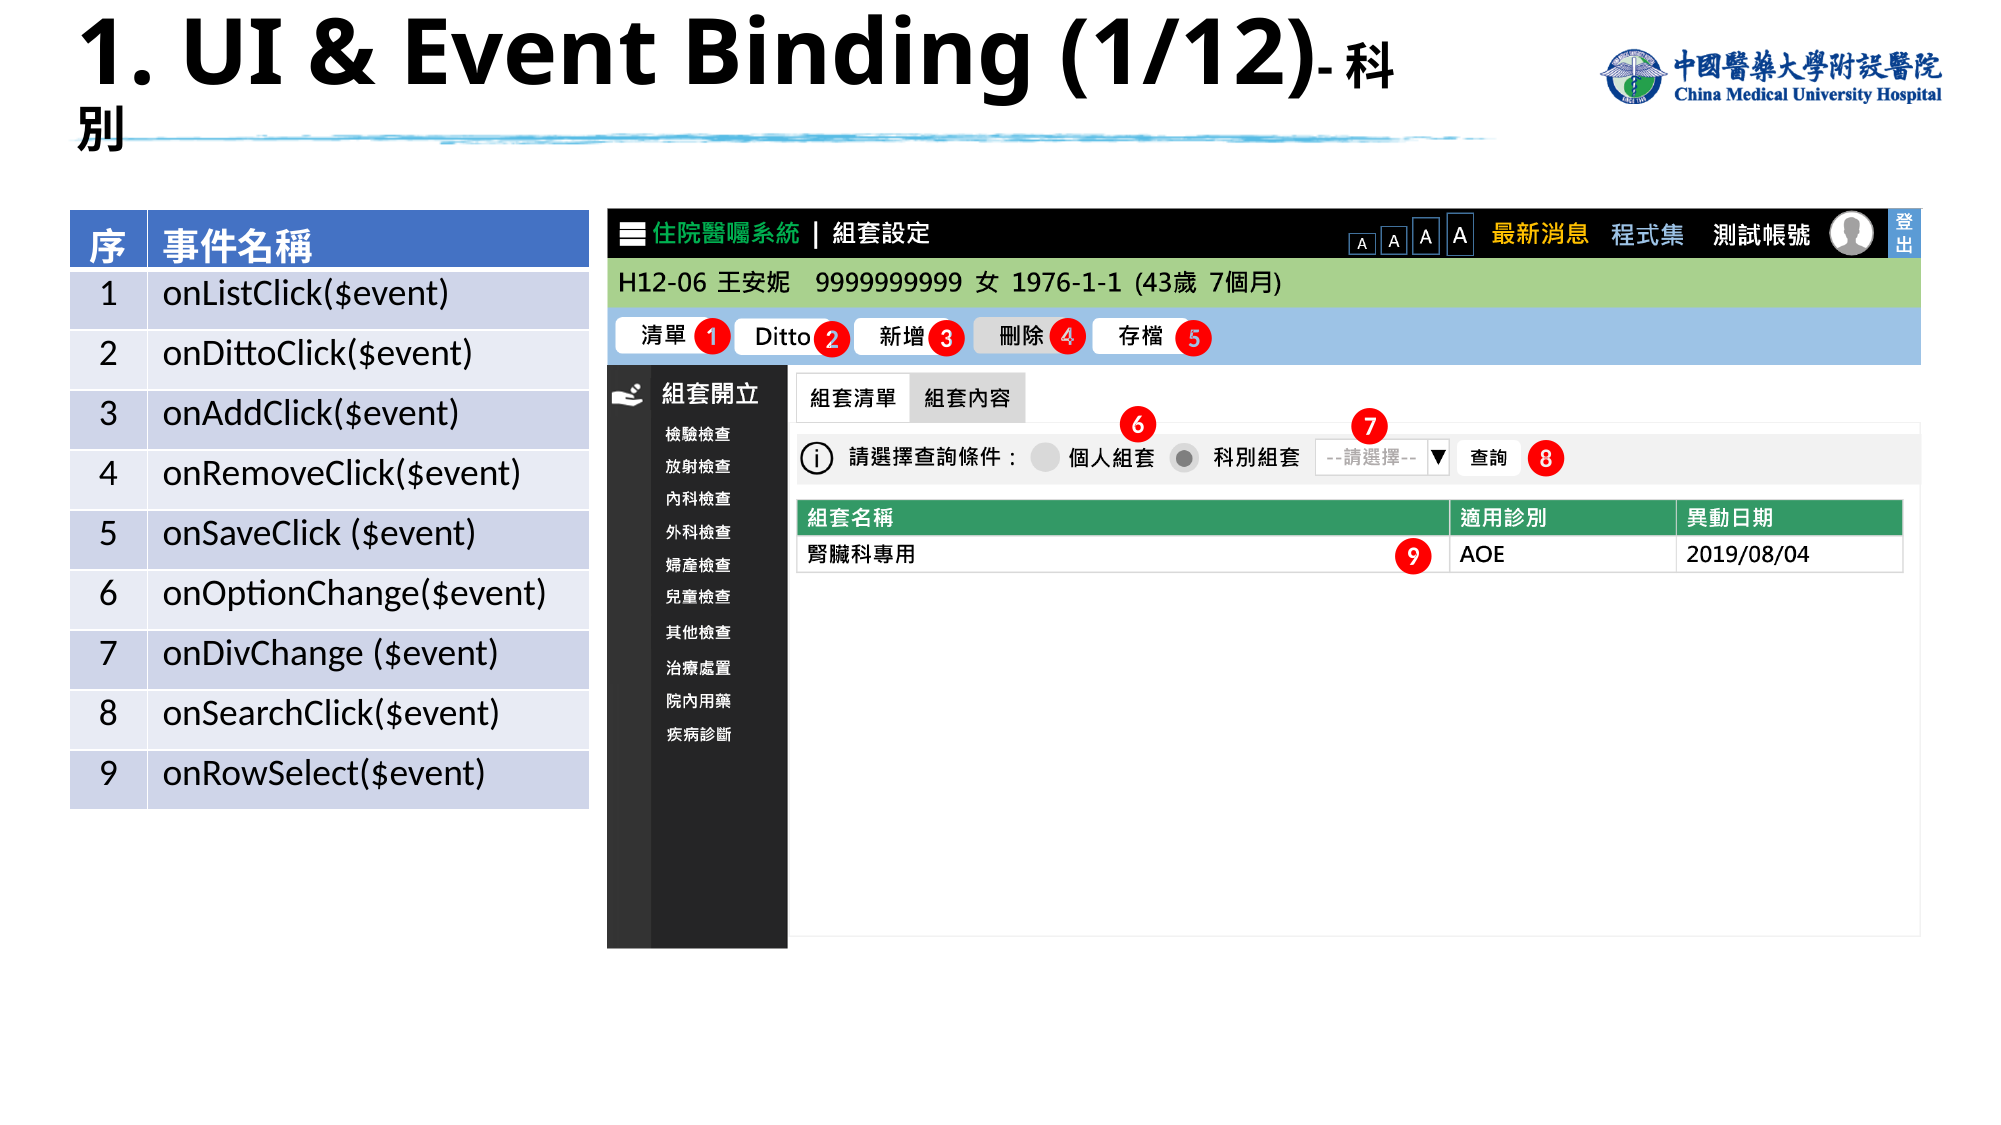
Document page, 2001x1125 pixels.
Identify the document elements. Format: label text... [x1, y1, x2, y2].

table_cell onDittoClick($event) [148, 331, 589, 389]
text_box ❾ [1925, 529, 1931, 589]
table_cell 5 [70, 511, 147, 569]
table_header 事件名稱 [148, 210, 589, 267]
table_cell 9 [70, 751, 147, 809]
table_cell 6 [70, 571, 147, 629]
picture [1590, 27, 1964, 130]
table_cell onRowSelect($event) [148, 751, 589, 809]
table_cell onAddClick($event) [148, 391, 589, 449]
table_cell 7 [70, 631, 147, 689]
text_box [602, 203, 1925, 949]
table_cell 8 [70, 691, 147, 749]
picture [1457, 130, 1511, 147]
table_cell onSaveClick ($event) [148, 511, 589, 569]
table_cell onDivChange ($event) [148, 631, 589, 689]
table_cell 4 [70, 451, 147, 509]
table_cell onListClick($event) [148, 272, 589, 329]
text_box 1. UI & Event Binding (1/12)-科別 [61, 0, 1457, 179]
table_cell onRemoveClick($event) [148, 451, 589, 509]
table_header 序 [70, 210, 147, 267]
table_cell 2 [70, 331, 147, 389]
table_cell onOptionChange($event) [148, 571, 589, 629]
table_cell 1 [70, 272, 147, 329]
table_cell onSearchClick($event) [148, 691, 589, 749]
table_cell 3 [70, 391, 147, 449]
